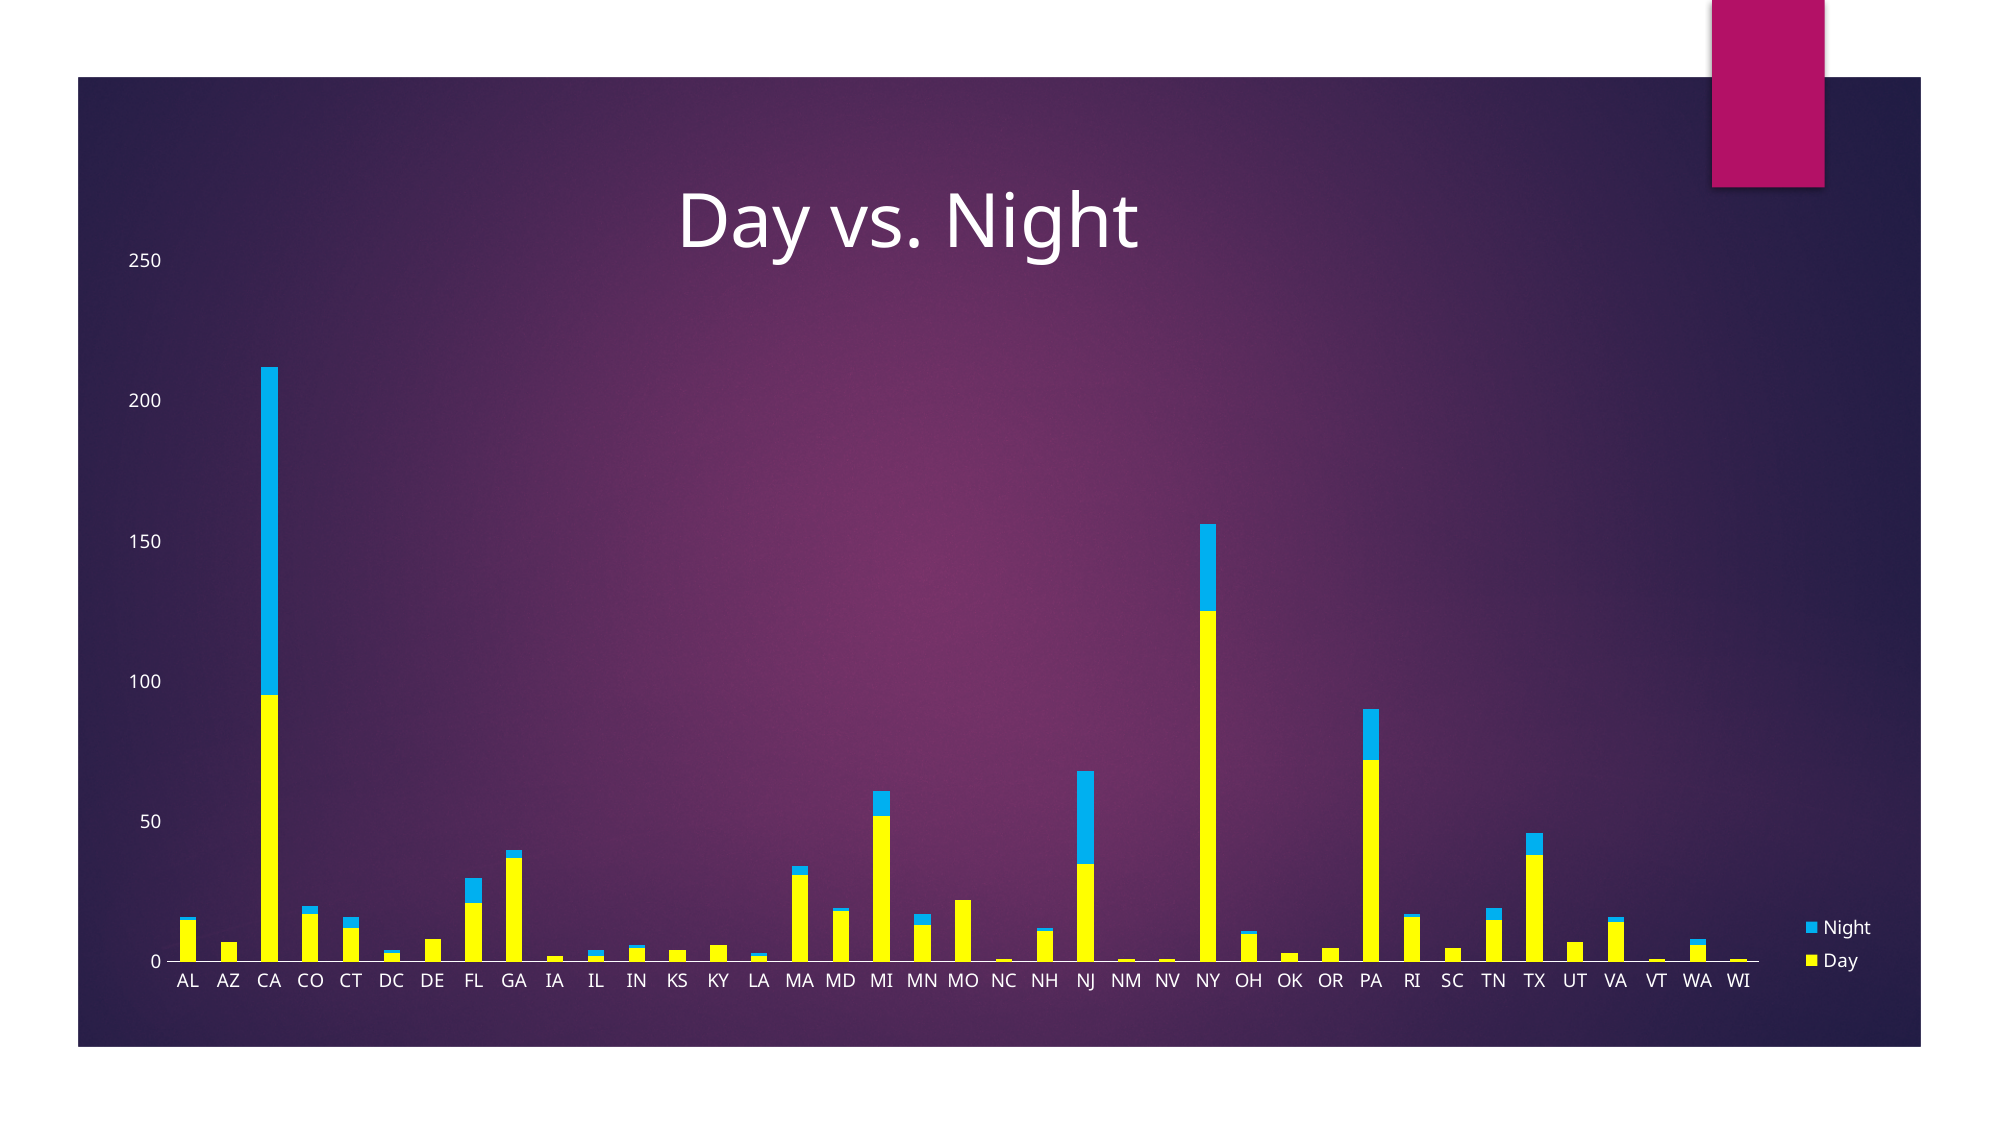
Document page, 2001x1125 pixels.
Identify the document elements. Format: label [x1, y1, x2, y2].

chart [92, 236, 1915, 1025]
text_box [0, 0, 2000, 1125]
